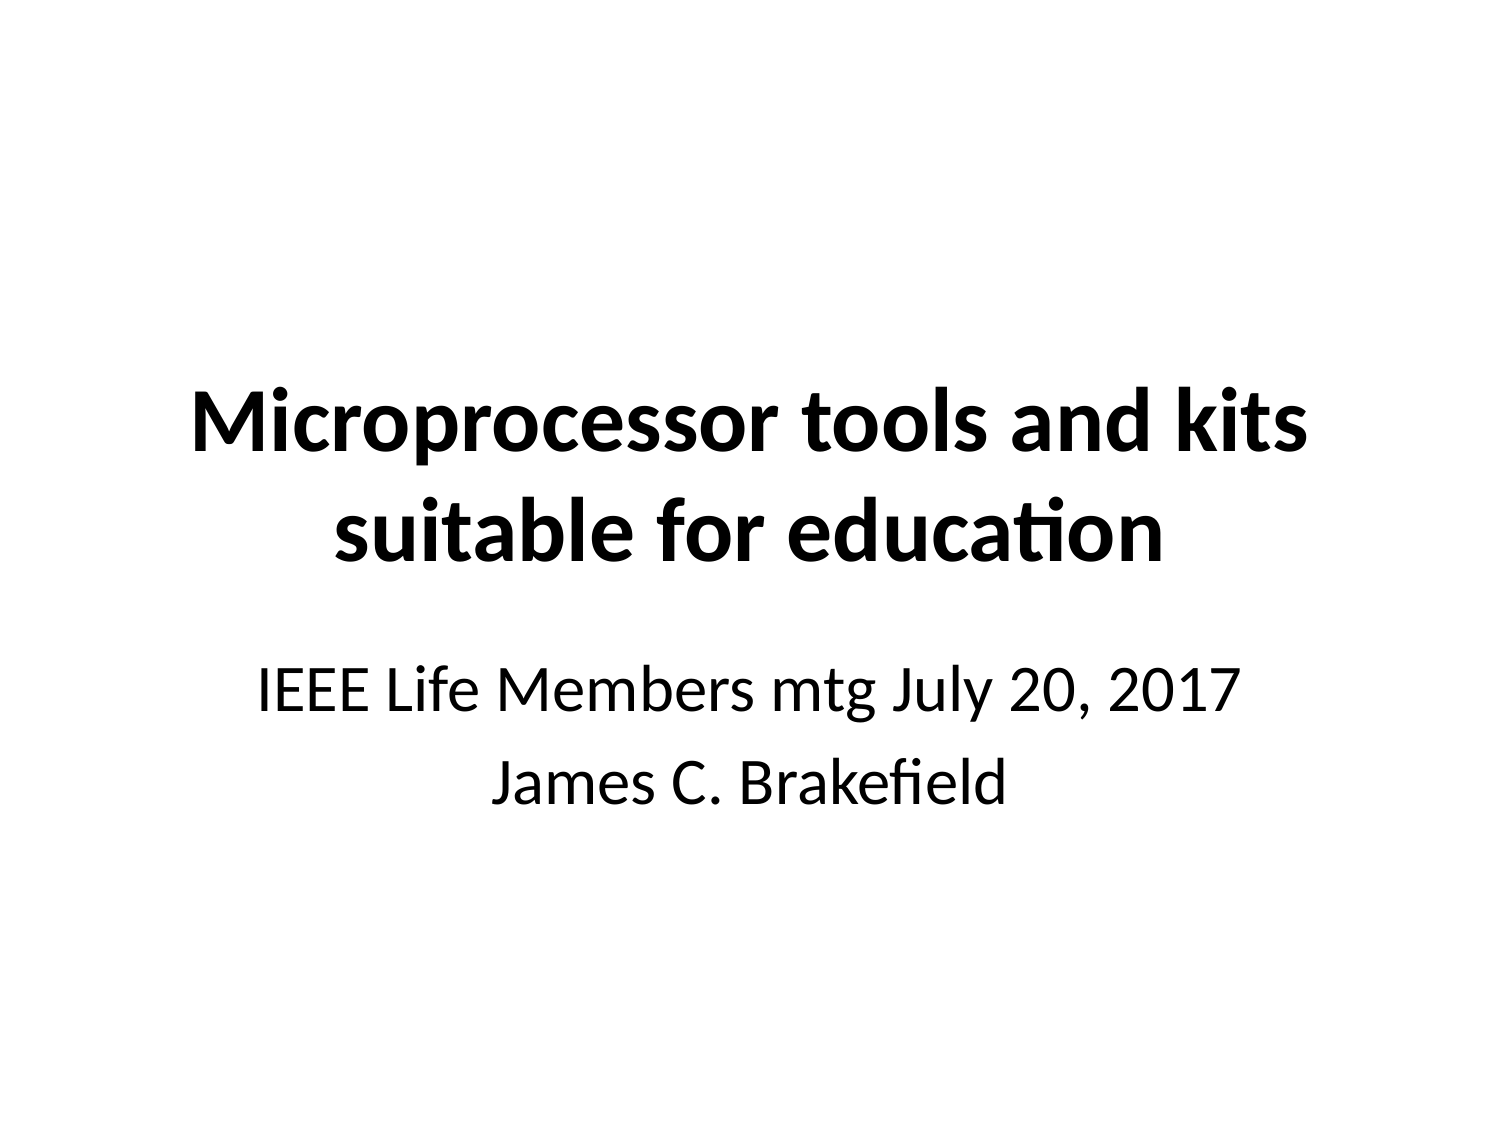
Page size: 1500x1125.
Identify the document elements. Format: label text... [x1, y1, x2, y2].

title Microprocessor tools and kits suitable for education [112, 349, 1388, 591]
subtitle IEEE Life Members mtg July 20, 2017 James C. Brakefield [225, 637, 1275, 925]
